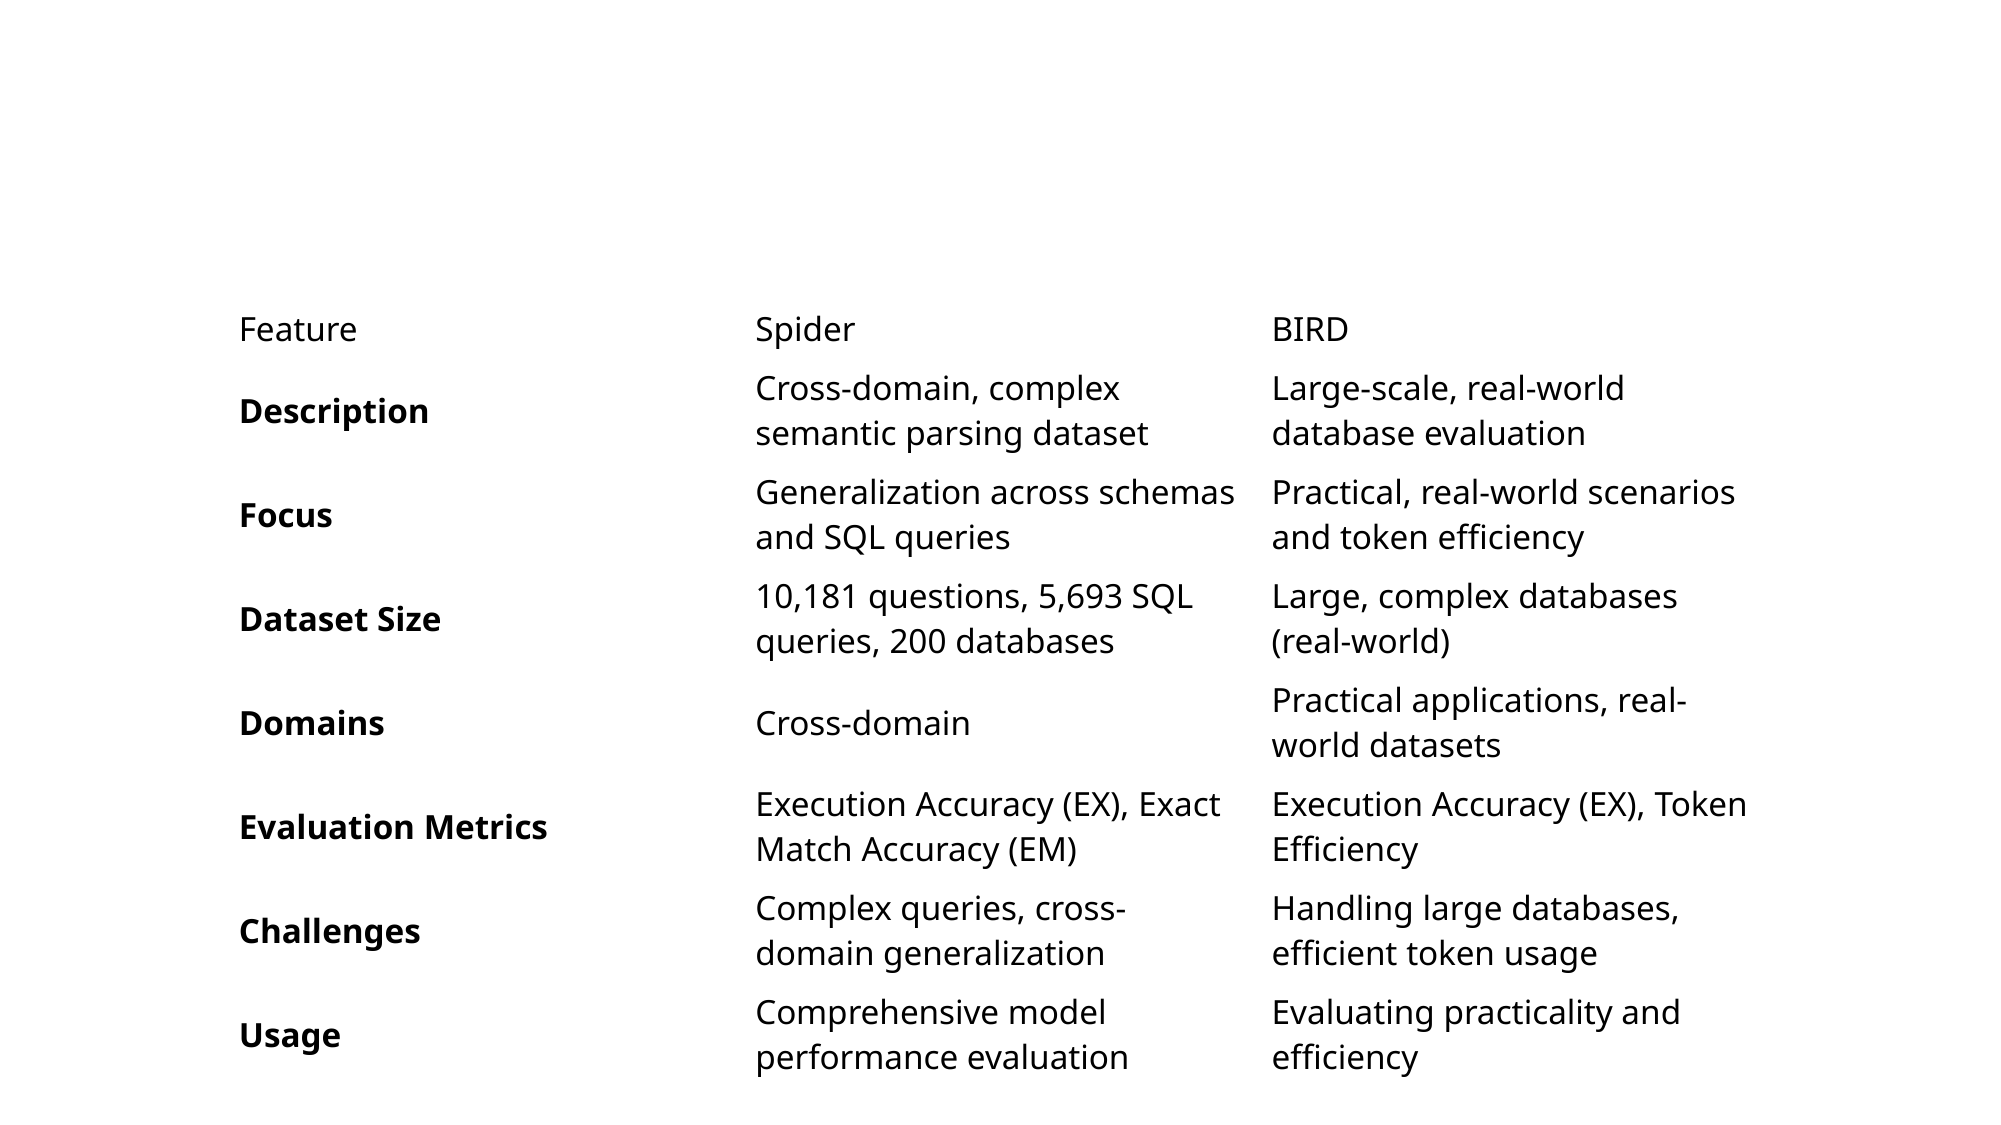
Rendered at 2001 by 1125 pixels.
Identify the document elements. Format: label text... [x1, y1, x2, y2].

table_cell Comprehensive model performance evaluation [742, 982, 1258, 1086]
table_cell 10,181 questions, 5,693 SQL queries, 200 databases [742, 566, 1258, 670]
table_cell Practical applications, real-world datasets [1258, 670, 1774, 774]
table_cell Execution Accuracy (EX), Exact Match Accuracy (EM) [742, 774, 1258, 878]
text_box [225, 299, 2000, 375]
table_cell Large, complex databases (real-world) [1258, 566, 1774, 670]
table_cell Focus [226, 462, 742, 566]
table_cell Evaluating practicality and efficiency [1258, 982, 1774, 1086]
table_cell Large-scale, real-world database evaluation [1258, 375, 1774, 462]
table_cell Evaluation Metrics [226, 774, 742, 878]
table_cell Cross-domain, complex semantic parsing dataset [742, 375, 1258, 462]
table_cell Generalization across schemas and SQL queries [742, 462, 1258, 566]
table_cell Execution Accuracy (EX), Token Efficiency [1258, 774, 1774, 878]
table_cell Practical, real-world scenarios and token efficiency [1258, 462, 1774, 566]
table_cell Domains [226, 670, 742, 774]
table_cell Cross-domain [742, 670, 1258, 774]
table_cell Handling large databases, efficient token usage [1258, 878, 1774, 982]
table_cell Usage [226, 982, 742, 1086]
table_cell Challenges [226, 878, 742, 982]
table_cell Complex queries, cross-domain generalization [742, 878, 1258, 982]
table_cell Description [226, 375, 742, 462]
table_cell Dataset Size [226, 566, 742, 670]
